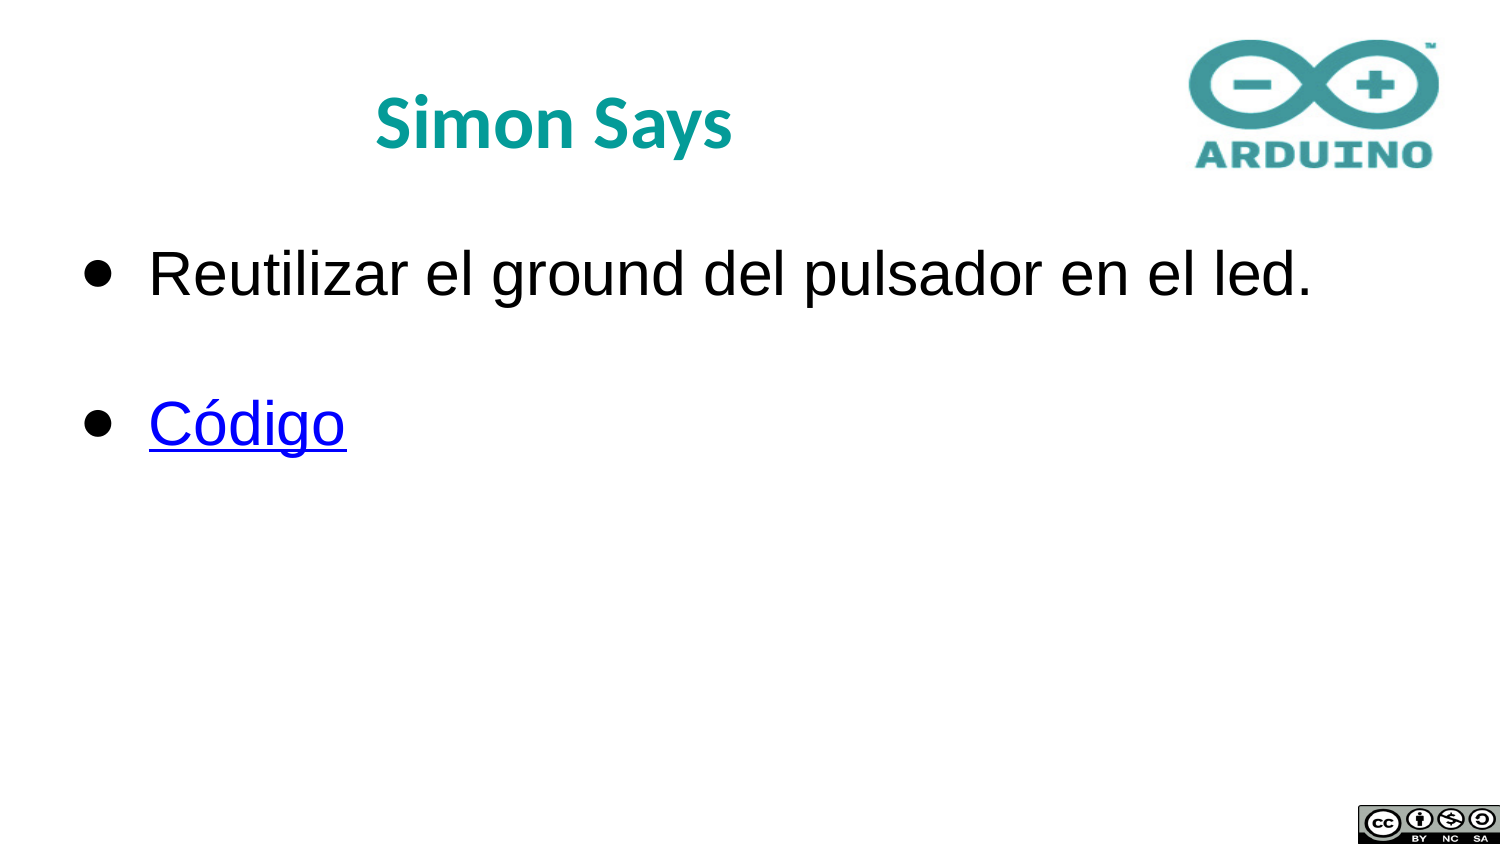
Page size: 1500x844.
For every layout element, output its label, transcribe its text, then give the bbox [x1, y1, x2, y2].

picture [1170, 20, 1467, 187]
text_box Reutilizar el ground del pulsador en el led. Código [68, 227, 1395, 776]
title Simon Says [21, 71, 1088, 195]
picture [1358, 805, 1500, 844]
